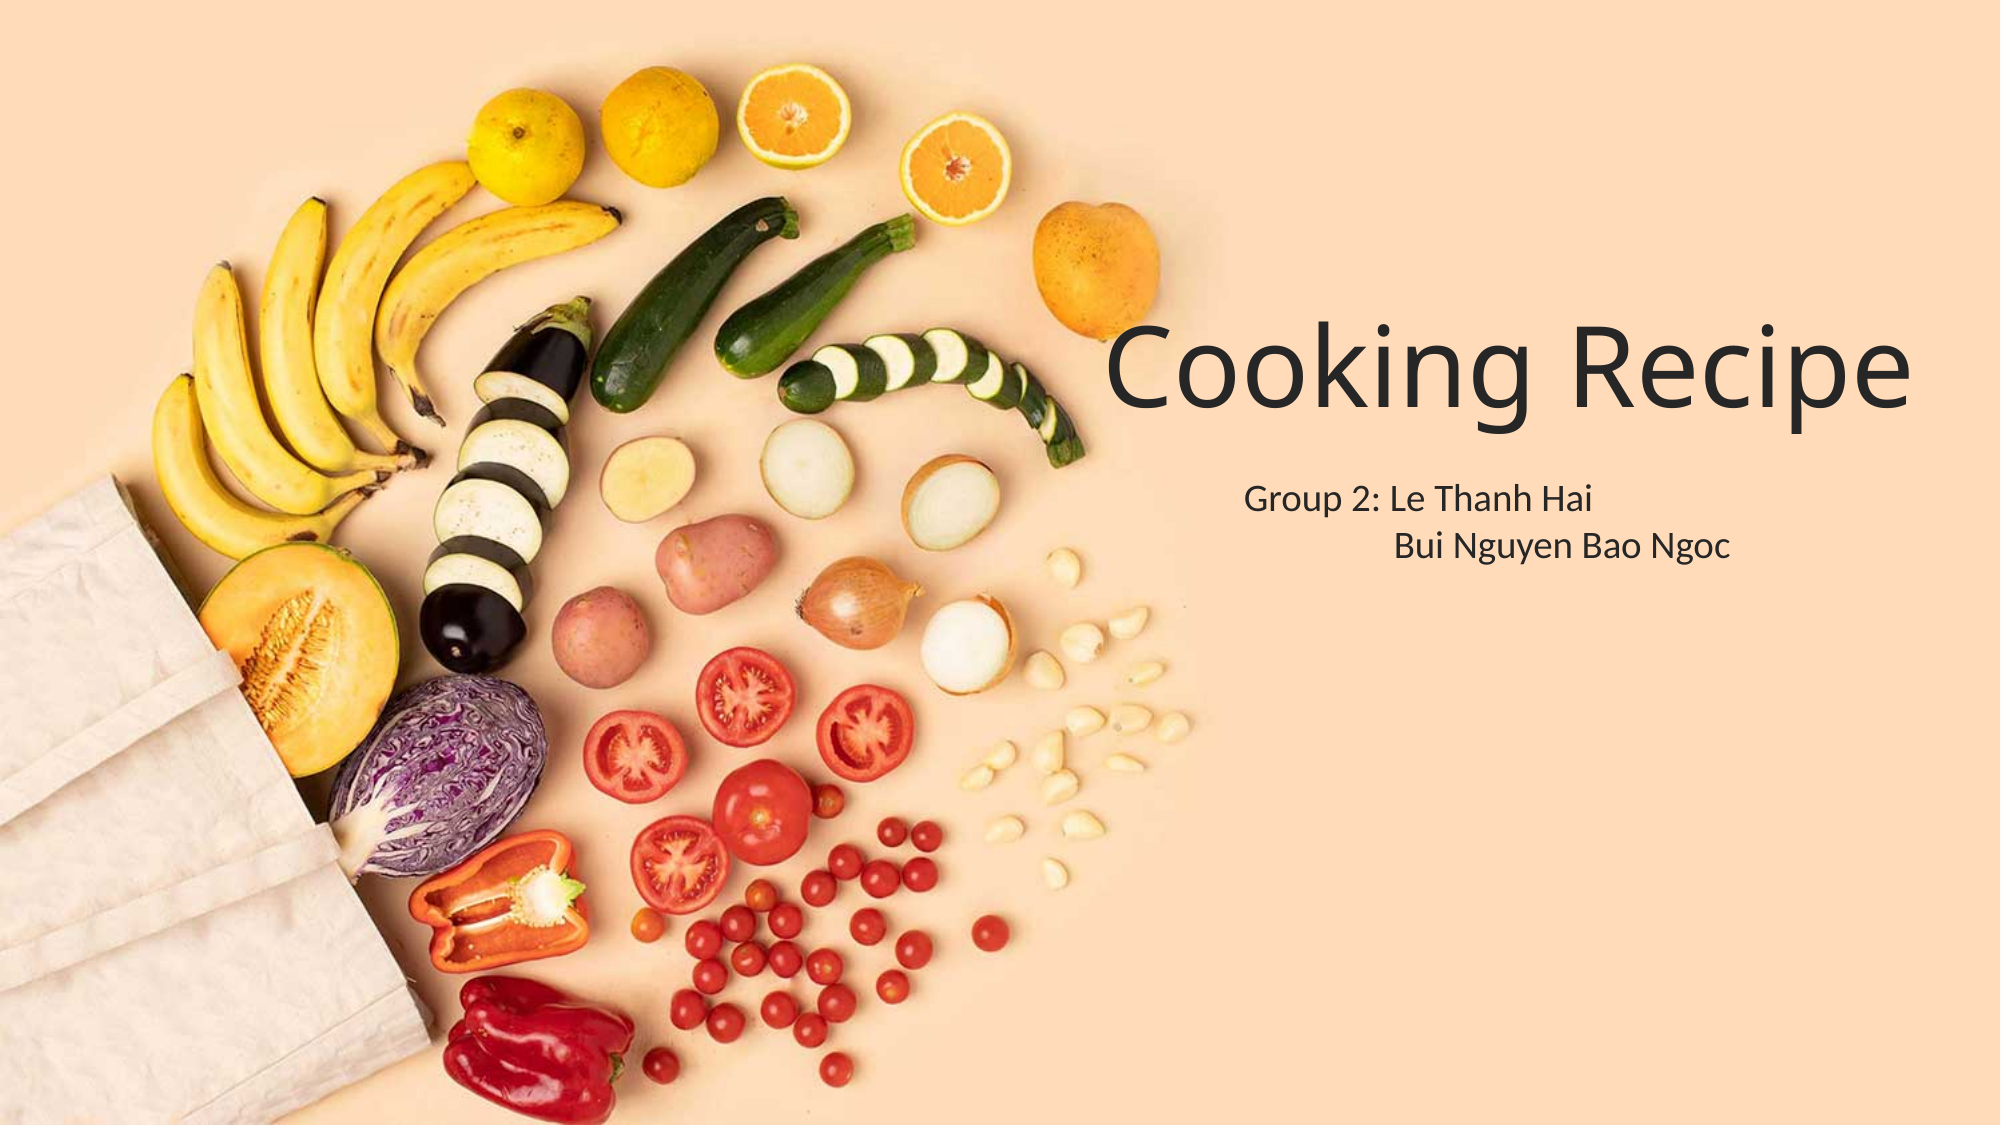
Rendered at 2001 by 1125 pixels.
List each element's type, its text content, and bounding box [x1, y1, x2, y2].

text_box Cooking Recipe [735, 288, 1931, 438]
picture [0, 0, 2001, 1125]
text_box Group 2: Le Thanh Hai Bui Nguyen Bao Ngoc [1229, 465, 1774, 574]
